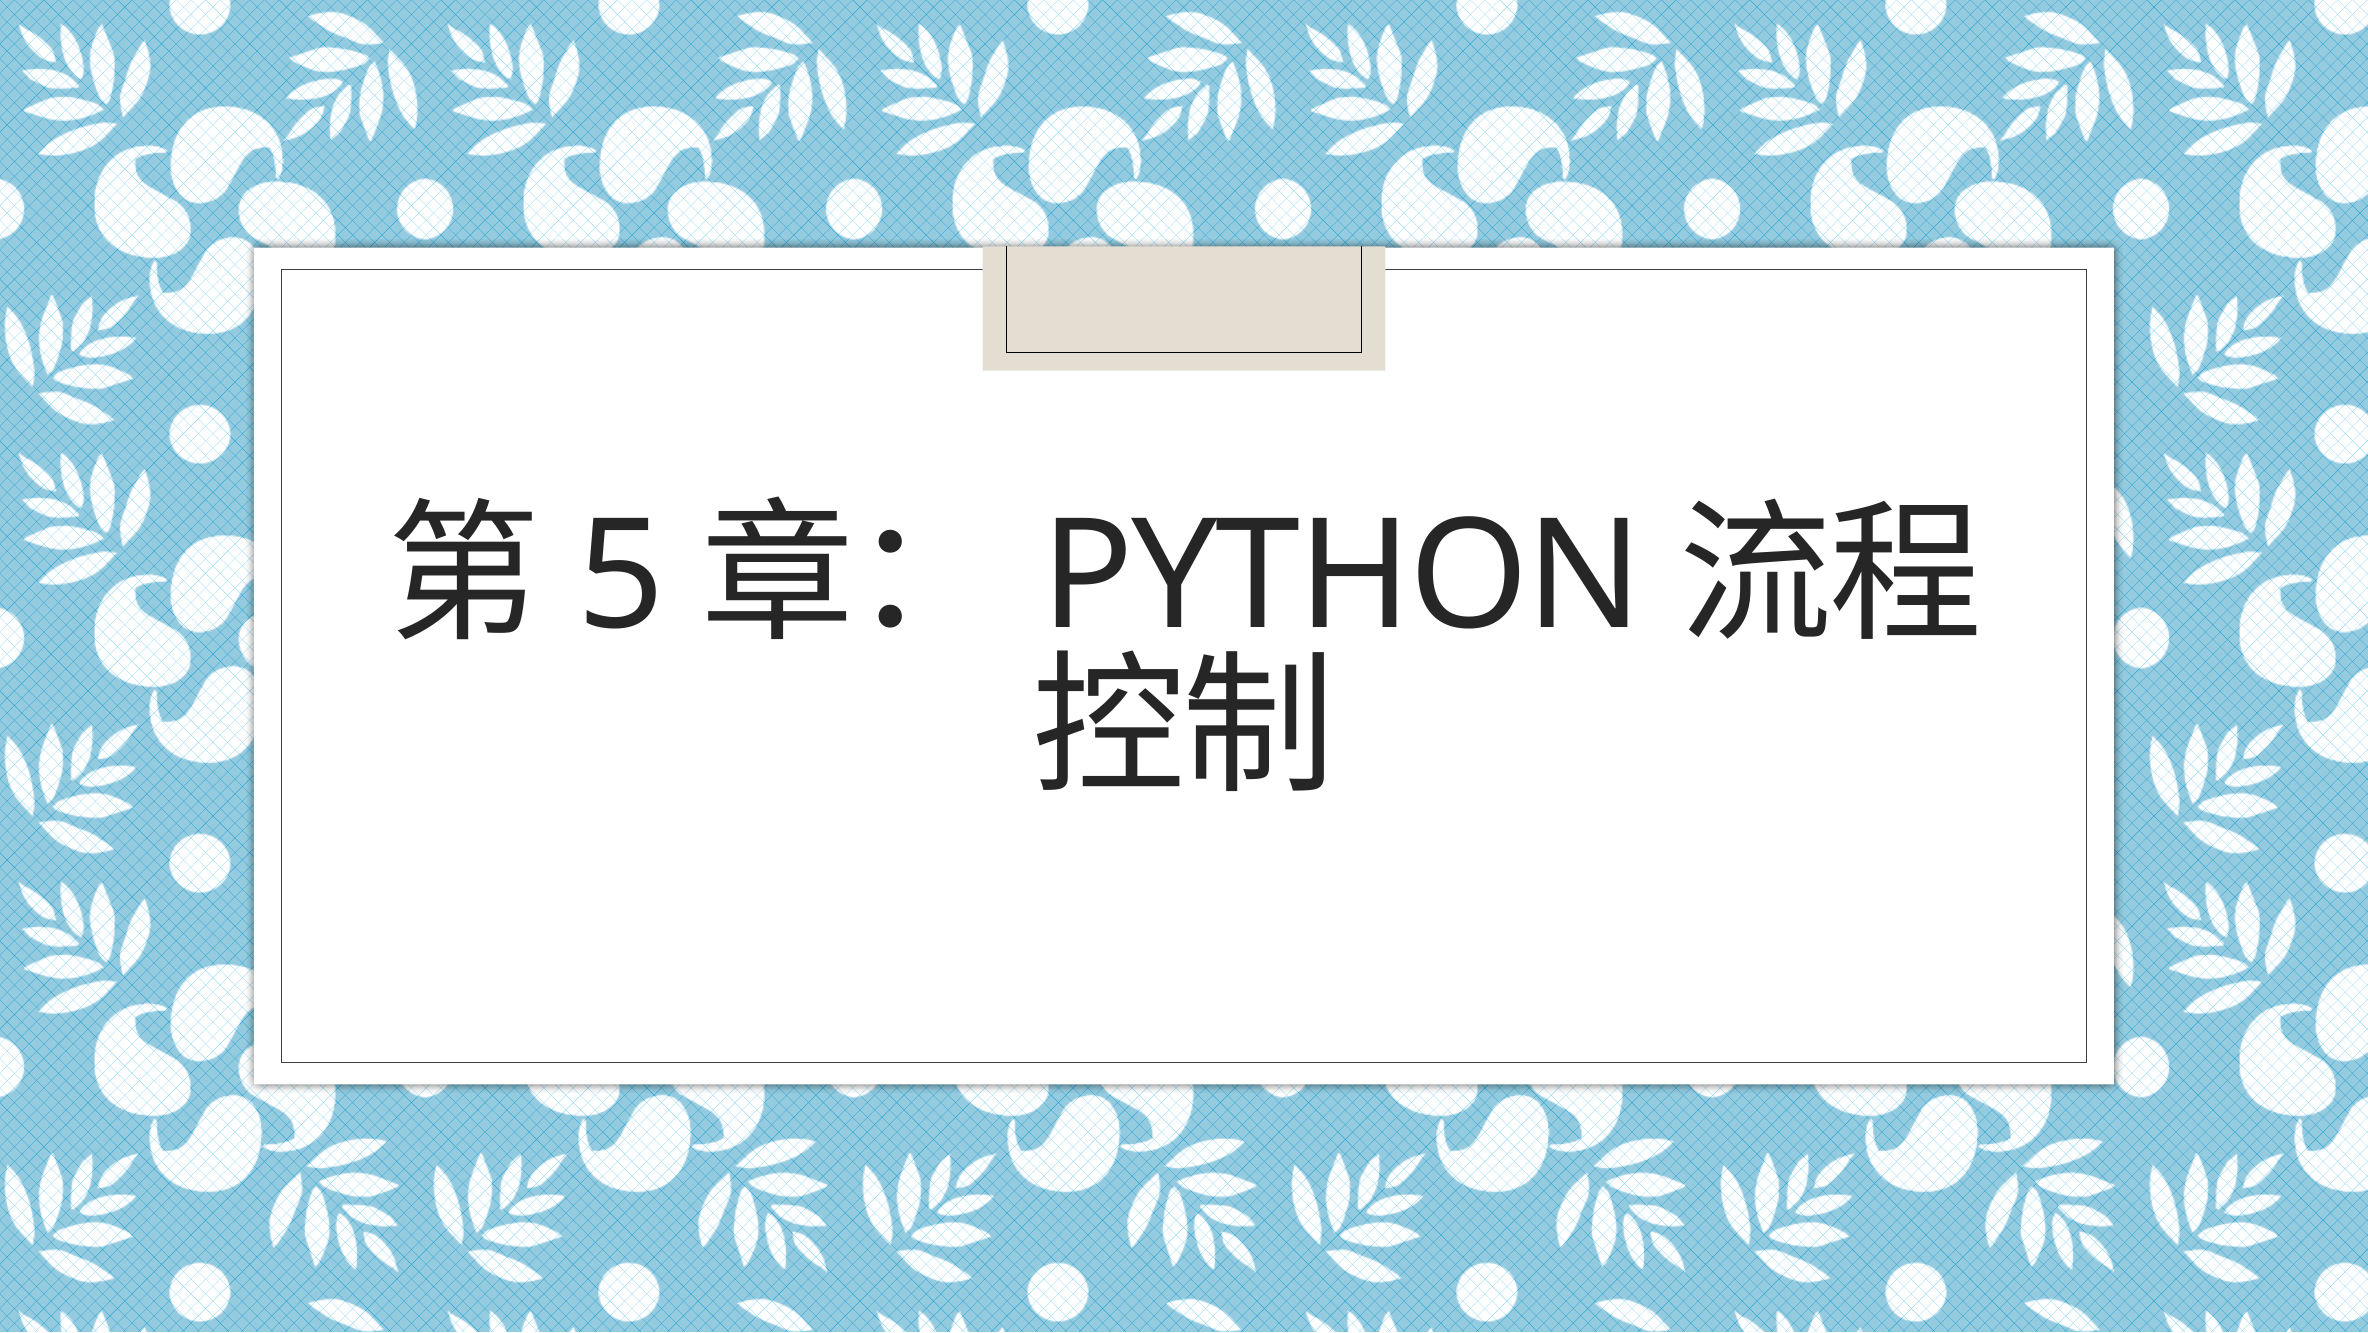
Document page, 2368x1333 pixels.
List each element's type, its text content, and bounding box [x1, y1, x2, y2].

title 第5章：Python流程控制 [303, 406, 2065, 910]
